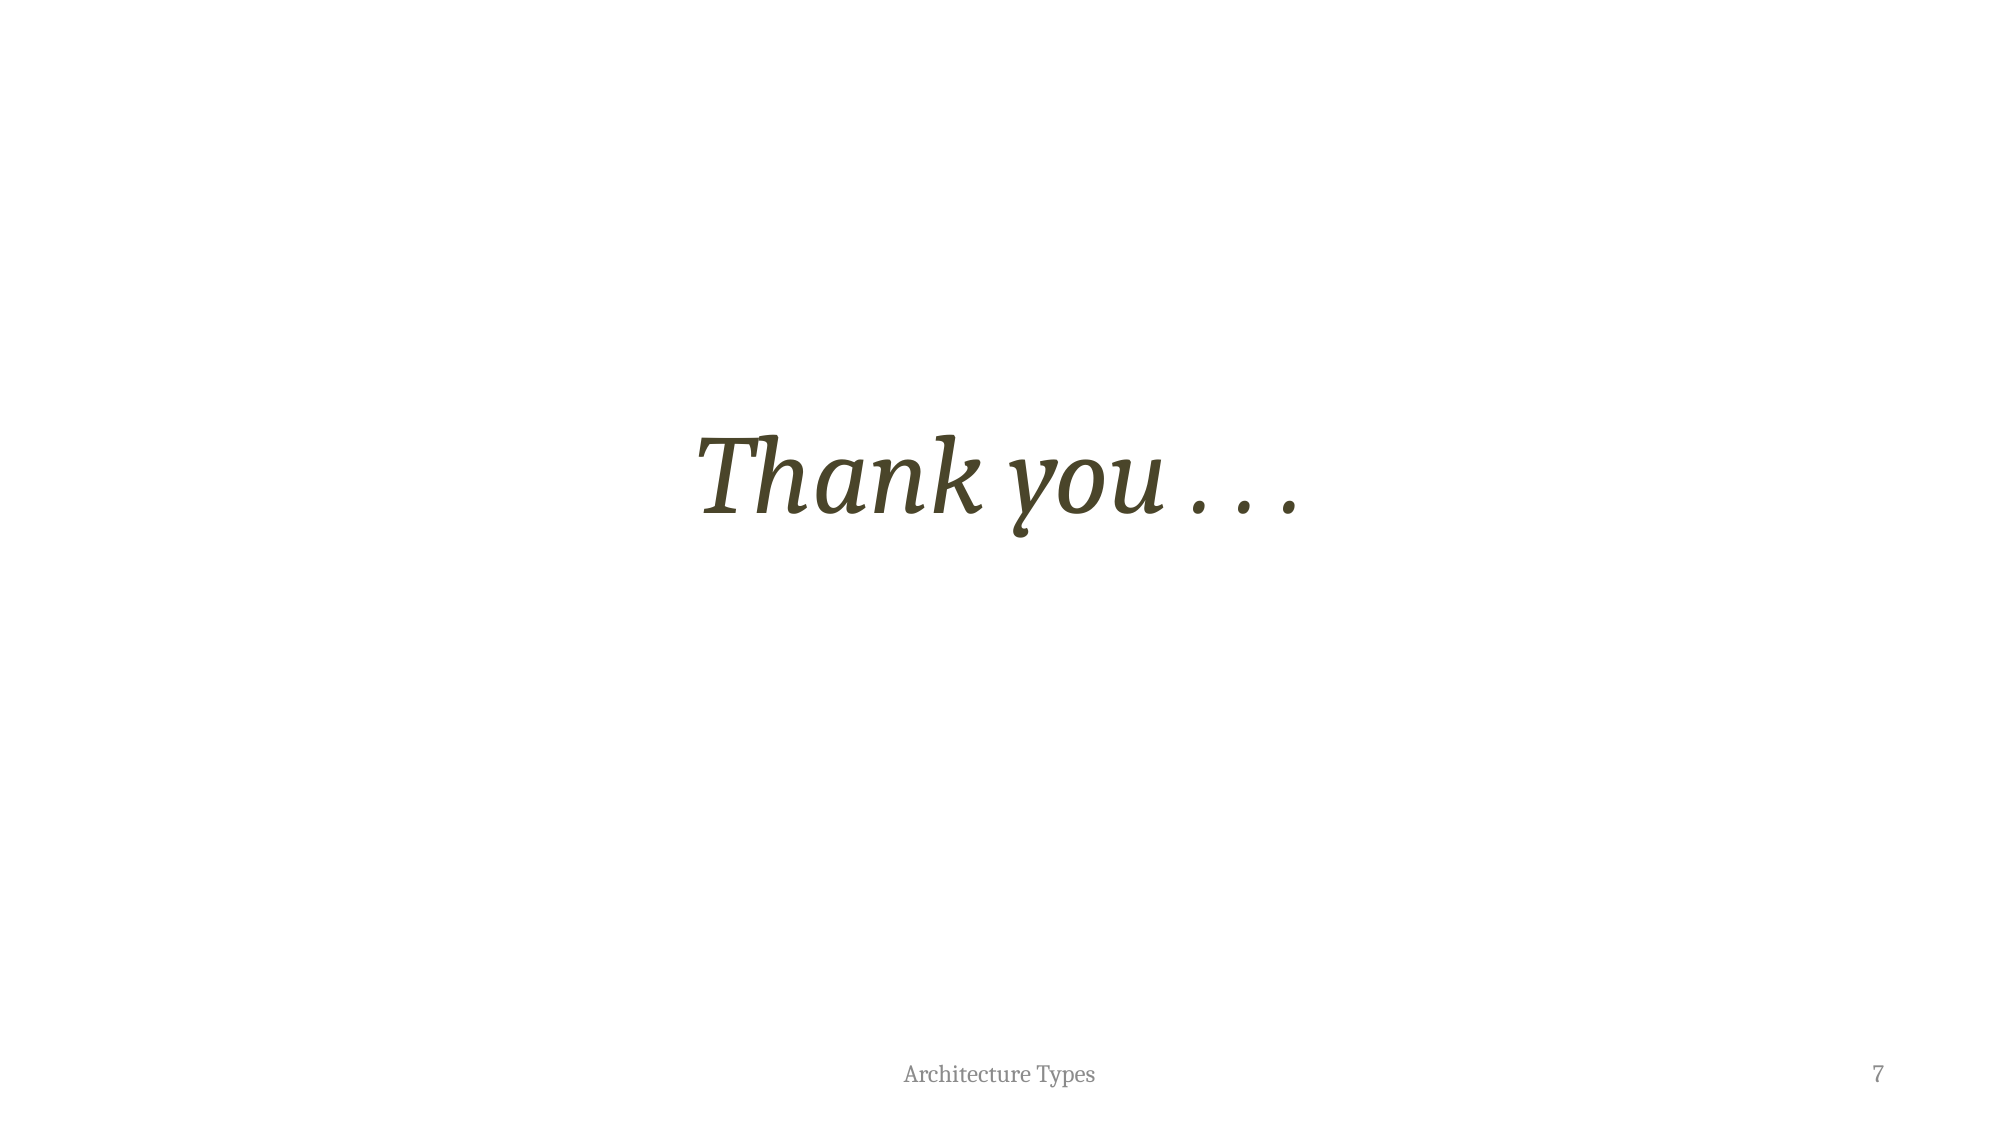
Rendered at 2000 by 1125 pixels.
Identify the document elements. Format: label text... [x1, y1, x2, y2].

slide_number 7 [1432, 1042, 1900, 1103]
title Thank you . . . [99, 375, 1900, 563]
footer Architecture Types [683, 1042, 1317, 1103]
